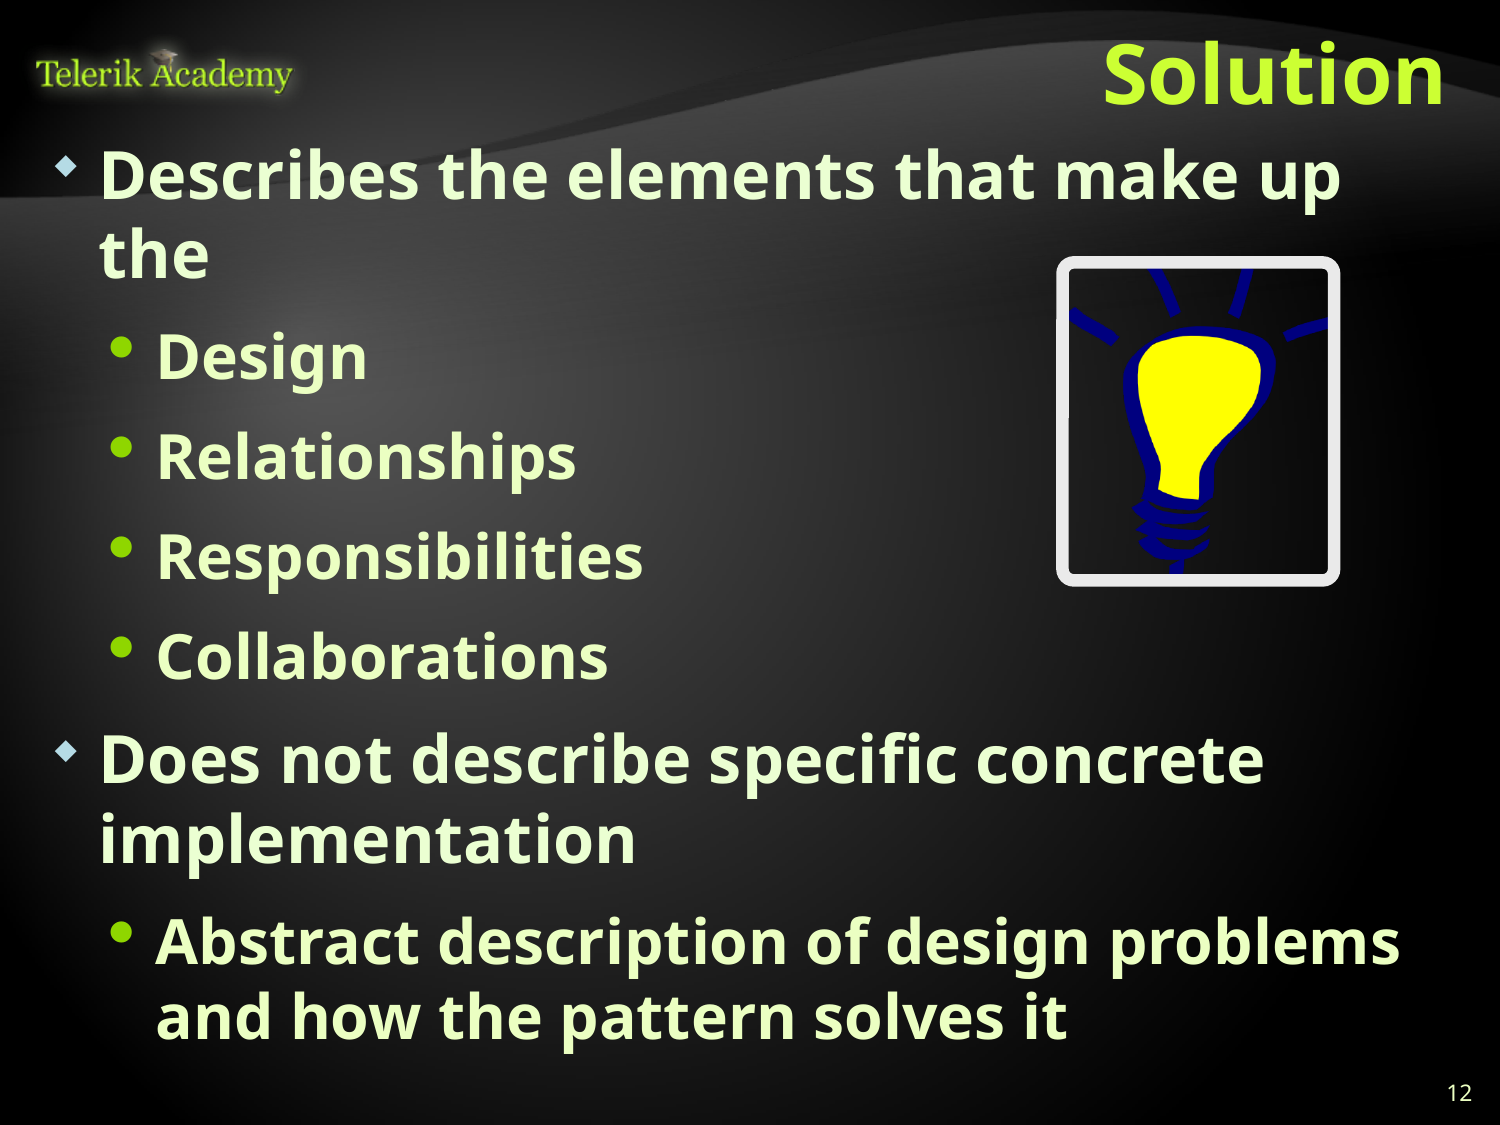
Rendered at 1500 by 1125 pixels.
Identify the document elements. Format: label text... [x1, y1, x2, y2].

title Solution [112, 24, 1463, 125]
picture [0, 0, 1500, 1125]
slide_number 12 [1412, 1074, 1488, 1113]
list Describes the elements that make up the Design Relationships Responsibilities Collaborations Does not describe specific concrete implementation Abstract description of design problems and how the pattern solves it [37, 125, 1463, 1060]
